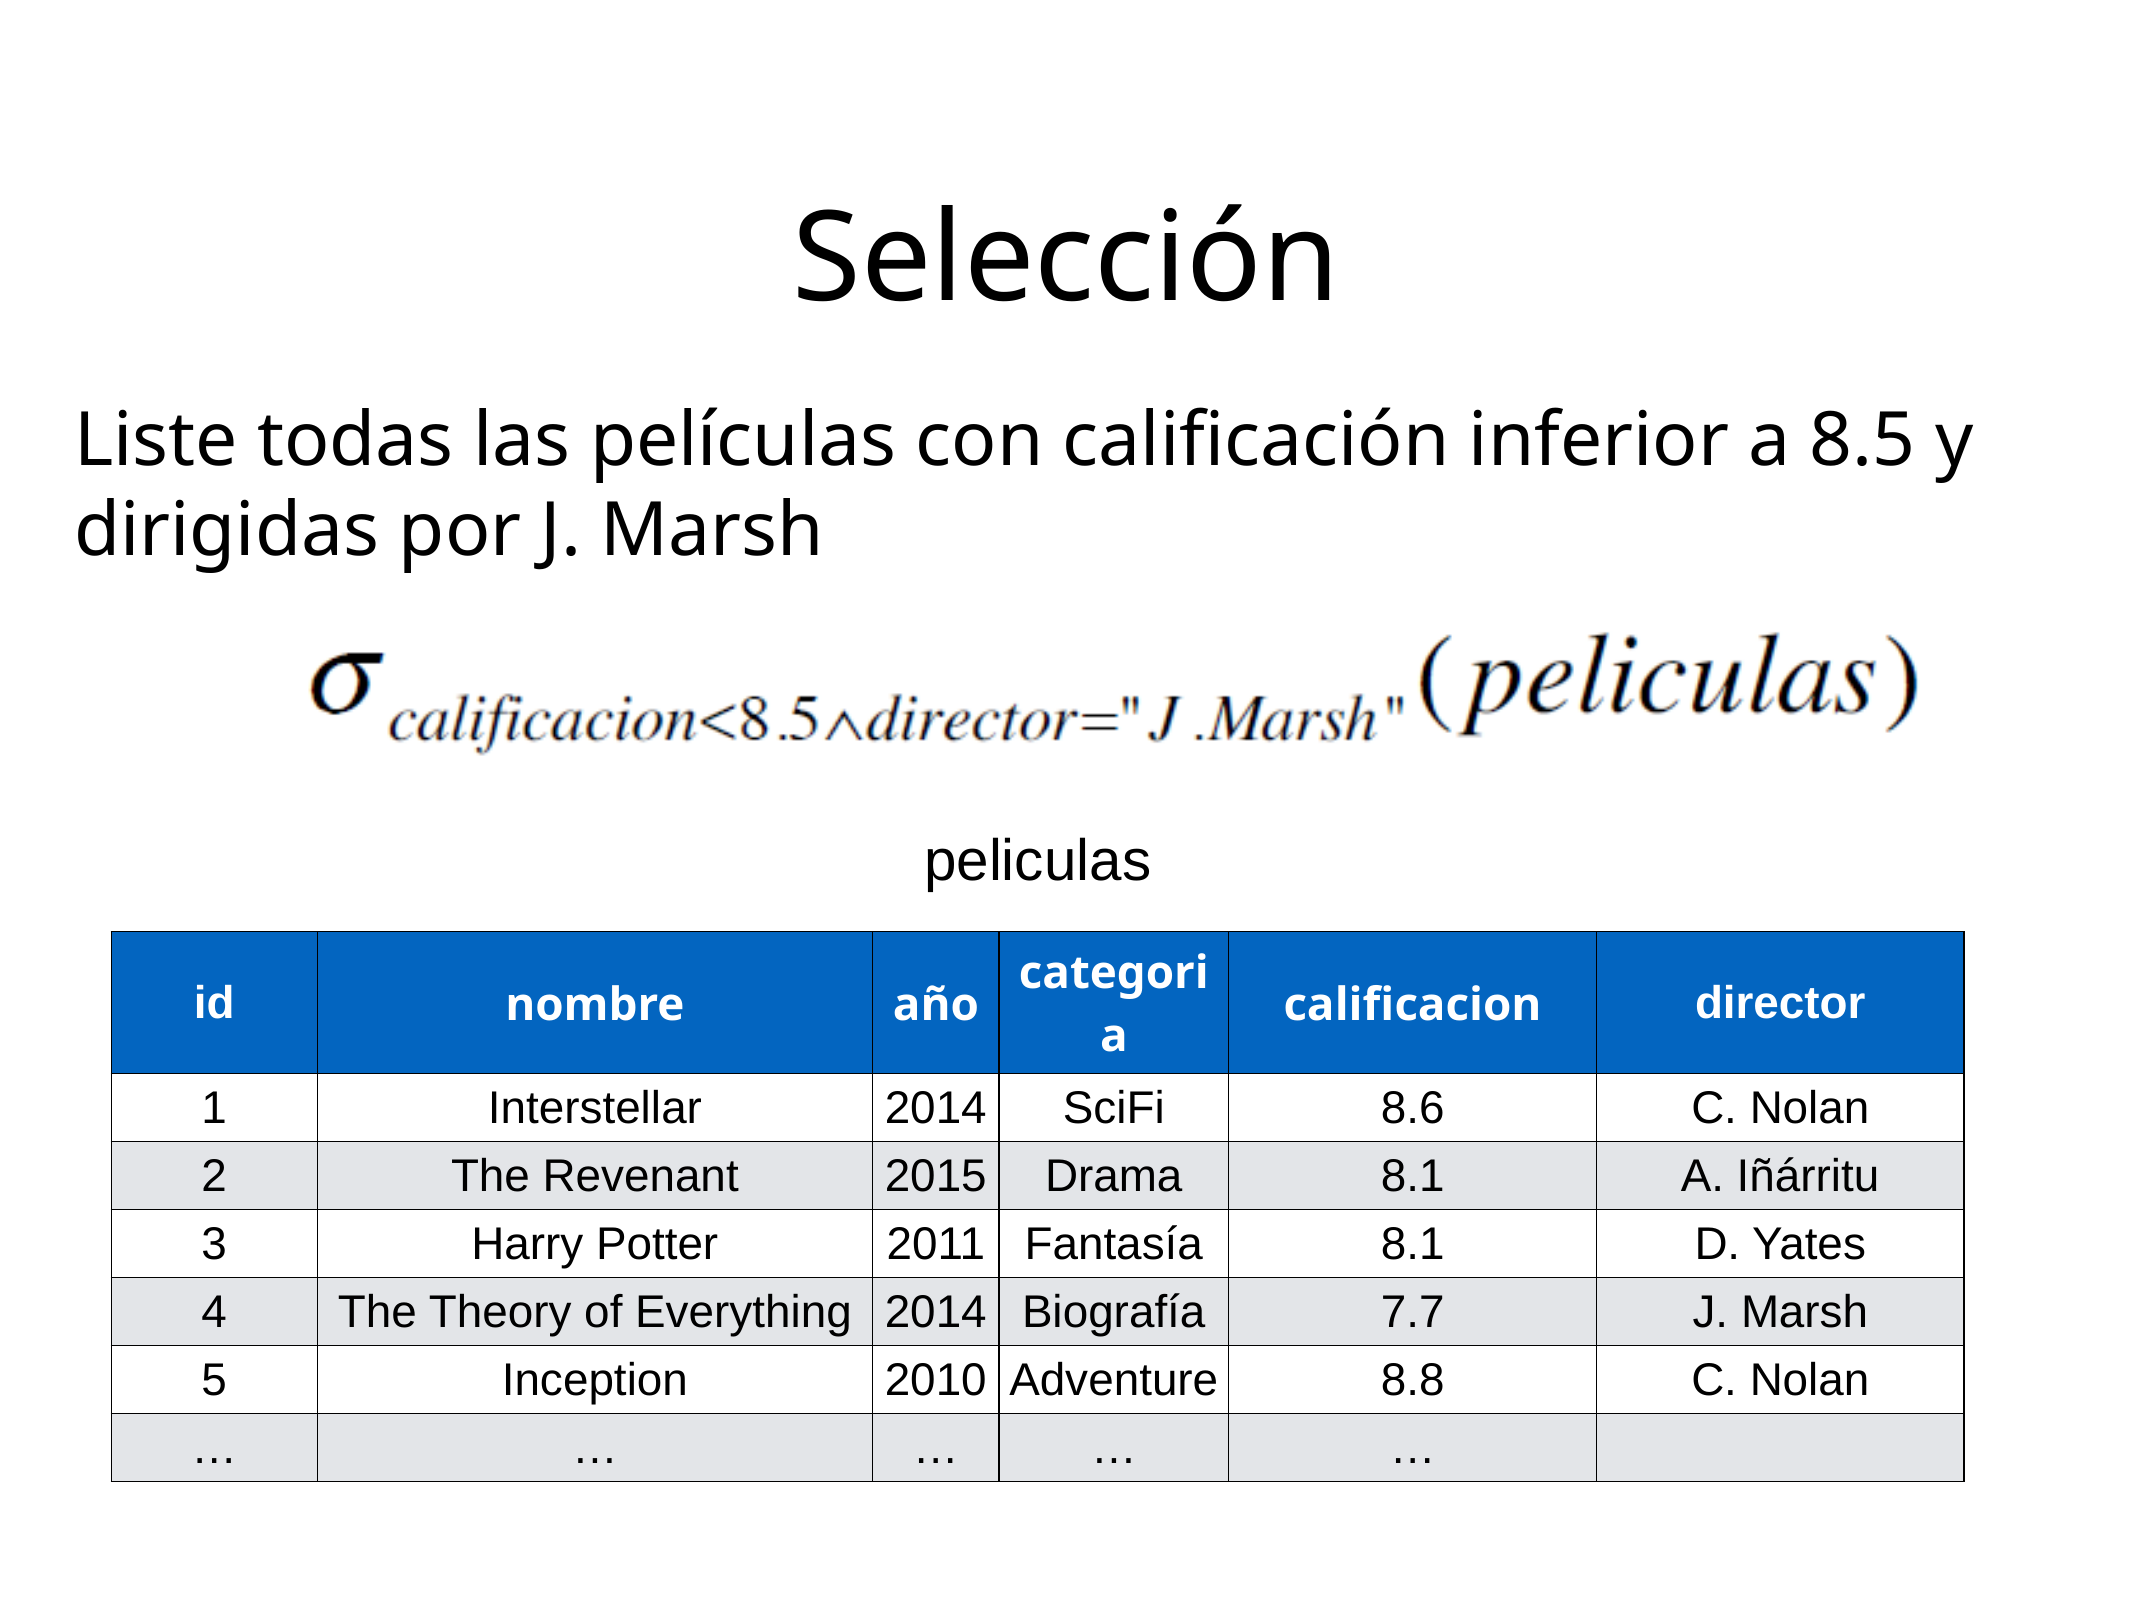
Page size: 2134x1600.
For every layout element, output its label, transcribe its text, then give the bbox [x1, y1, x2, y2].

table_cell 8.8 [1229, 1346, 1596, 1413]
table_cell Harry Potter [318, 1210, 872, 1277]
table_cell C. Nolan [1597, 1346, 1963, 1413]
table_cell … [873, 1414, 998, 1481]
table_cell Biografía [1000, 1278, 1228, 1345]
table_cell D. Yates [1597, 1210, 1963, 1277]
table_cell J. Marsh [1597, 1278, 1963, 1345]
table_cell … [1229, 1414, 1596, 1481]
table_cell Drama [1000, 1142, 1228, 1209]
table_cell 3 [112, 1210, 317, 1277]
table_header categoria [1000, 932, 1228, 1073]
table_cell Fantasía [1000, 1210, 1228, 1277]
table_cell 5 [112, 1346, 317, 1413]
table_cell A. Iñárritu [1597, 1142, 1963, 1209]
table_cell 2015 [873, 1142, 998, 1209]
table_cell … [112, 1414, 317, 1481]
table_cell SciFi [1000, 1074, 1228, 1141]
table_cell Interstellar [318, 1074, 872, 1141]
table_cell The Revenant [318, 1142, 872, 1209]
table_cell The Theory of Everything [318, 1278, 872, 1345]
picture [264, 612, 1954, 761]
table_cell 2011 [873, 1210, 998, 1277]
text_box Selección [782, 166, 1351, 334]
table_cell 2 [112, 1142, 317, 1209]
table_cell Adventure [1000, 1346, 1228, 1413]
table_cell … [318, 1414, 872, 1481]
table_cell 4 [112, 1278, 317, 1345]
table_cell 8.1 [1229, 1142, 1596, 1209]
table_cell 8.1 [1229, 1210, 1596, 1277]
text_box Liste todas las películas con calificación inferior a 8.5 y dirigidas por J. Marsh [65, 382, 2068, 579]
table_cell C. Nolan [1597, 1074, 1963, 1141]
text_box peliculas [870, 814, 1206, 900]
table_header id [112, 932, 317, 1073]
table_cell 7.7 [1229, 1278, 1596, 1345]
table_cell 1 [112, 1074, 317, 1141]
table_header nombre [318, 932, 872, 1073]
table_cell 8.6 [1229, 1074, 1596, 1141]
table_cell … [1000, 1414, 1228, 1481]
table_header año [873, 932, 998, 1073]
table_header calificacion [1229, 932, 1596, 1073]
table_cell 2014 [873, 1278, 998, 1345]
table_cell 2014 [873, 1074, 998, 1141]
table_cell [1597, 1414, 1963, 1481]
table_header director [1597, 932, 1963, 1073]
table_cell 2010 [873, 1346, 998, 1413]
table_cell Inception [318, 1346, 872, 1413]
